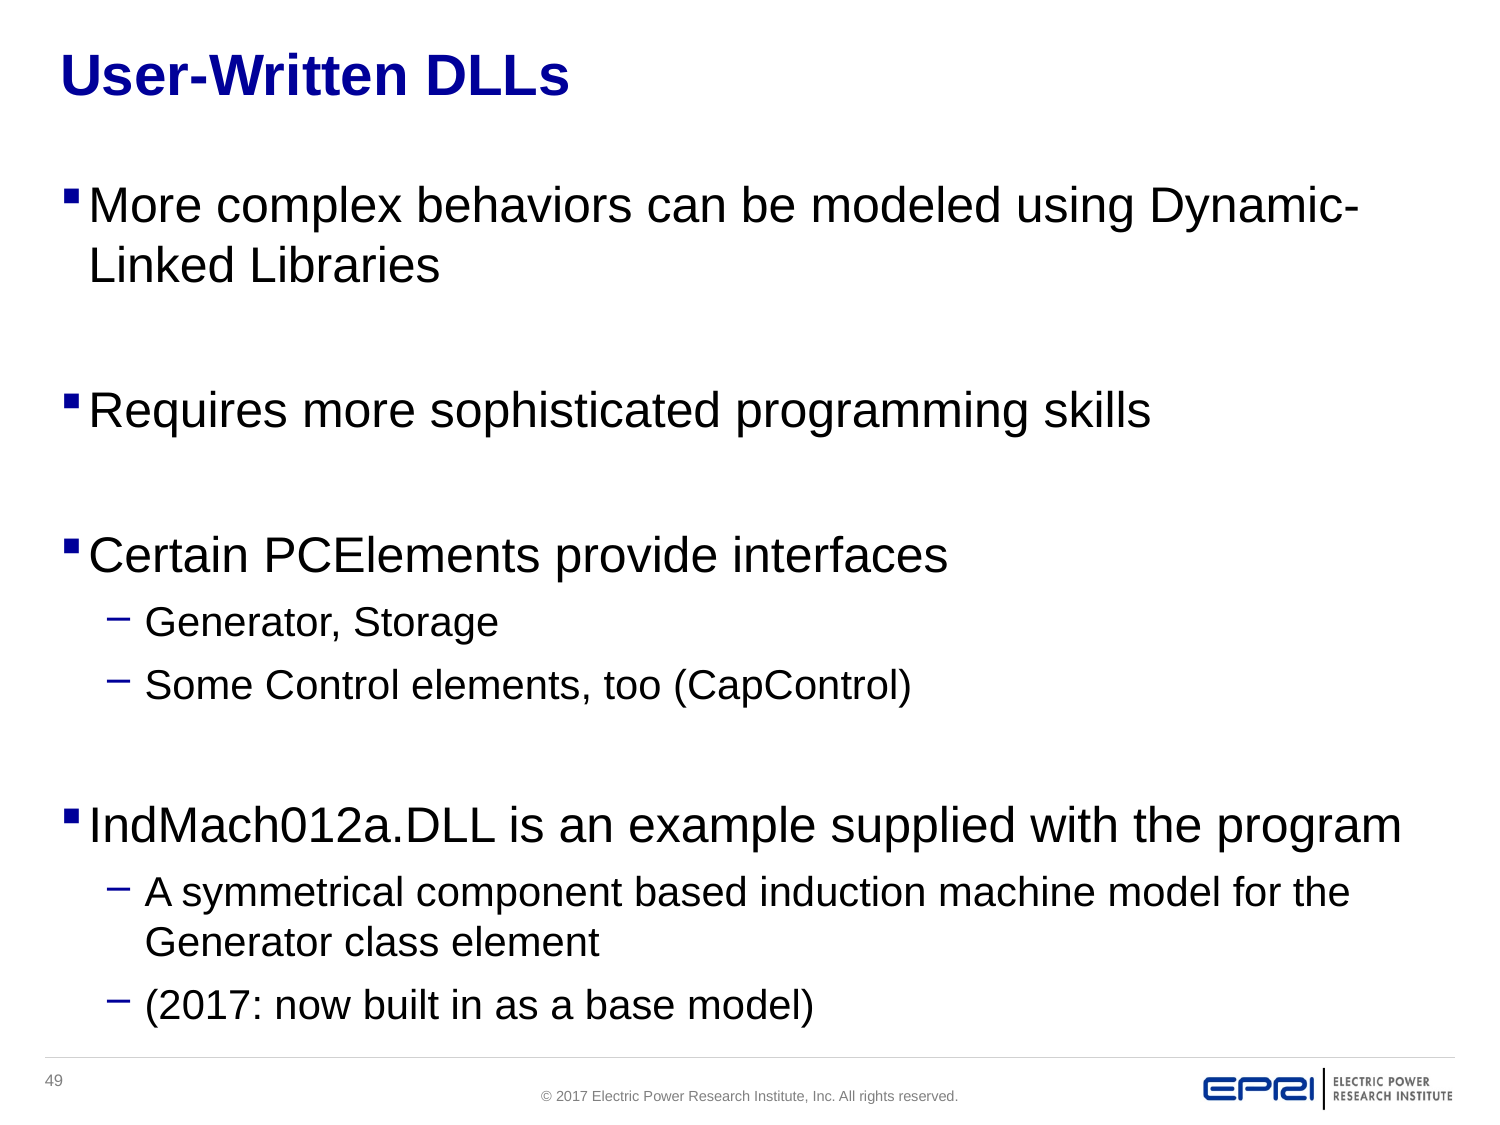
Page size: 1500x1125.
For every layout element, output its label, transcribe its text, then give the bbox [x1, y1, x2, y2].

picture [1200, 1064, 1455, 1113]
list More complex behaviors can be modeled using Dynamic-Linked Libraries Requires more sophisticated programming skills Certain PCElements provide interfaces Generator, Storage Some Control elements, too (CapControl) IndMach012a.DLL is an example supplied with the program A symmetrical component based induction machine model for the Generator class element (2017: now built in as a base model) [44, 164, 1456, 1051]
title User-Written DLLs [44, 29, 1456, 151]
